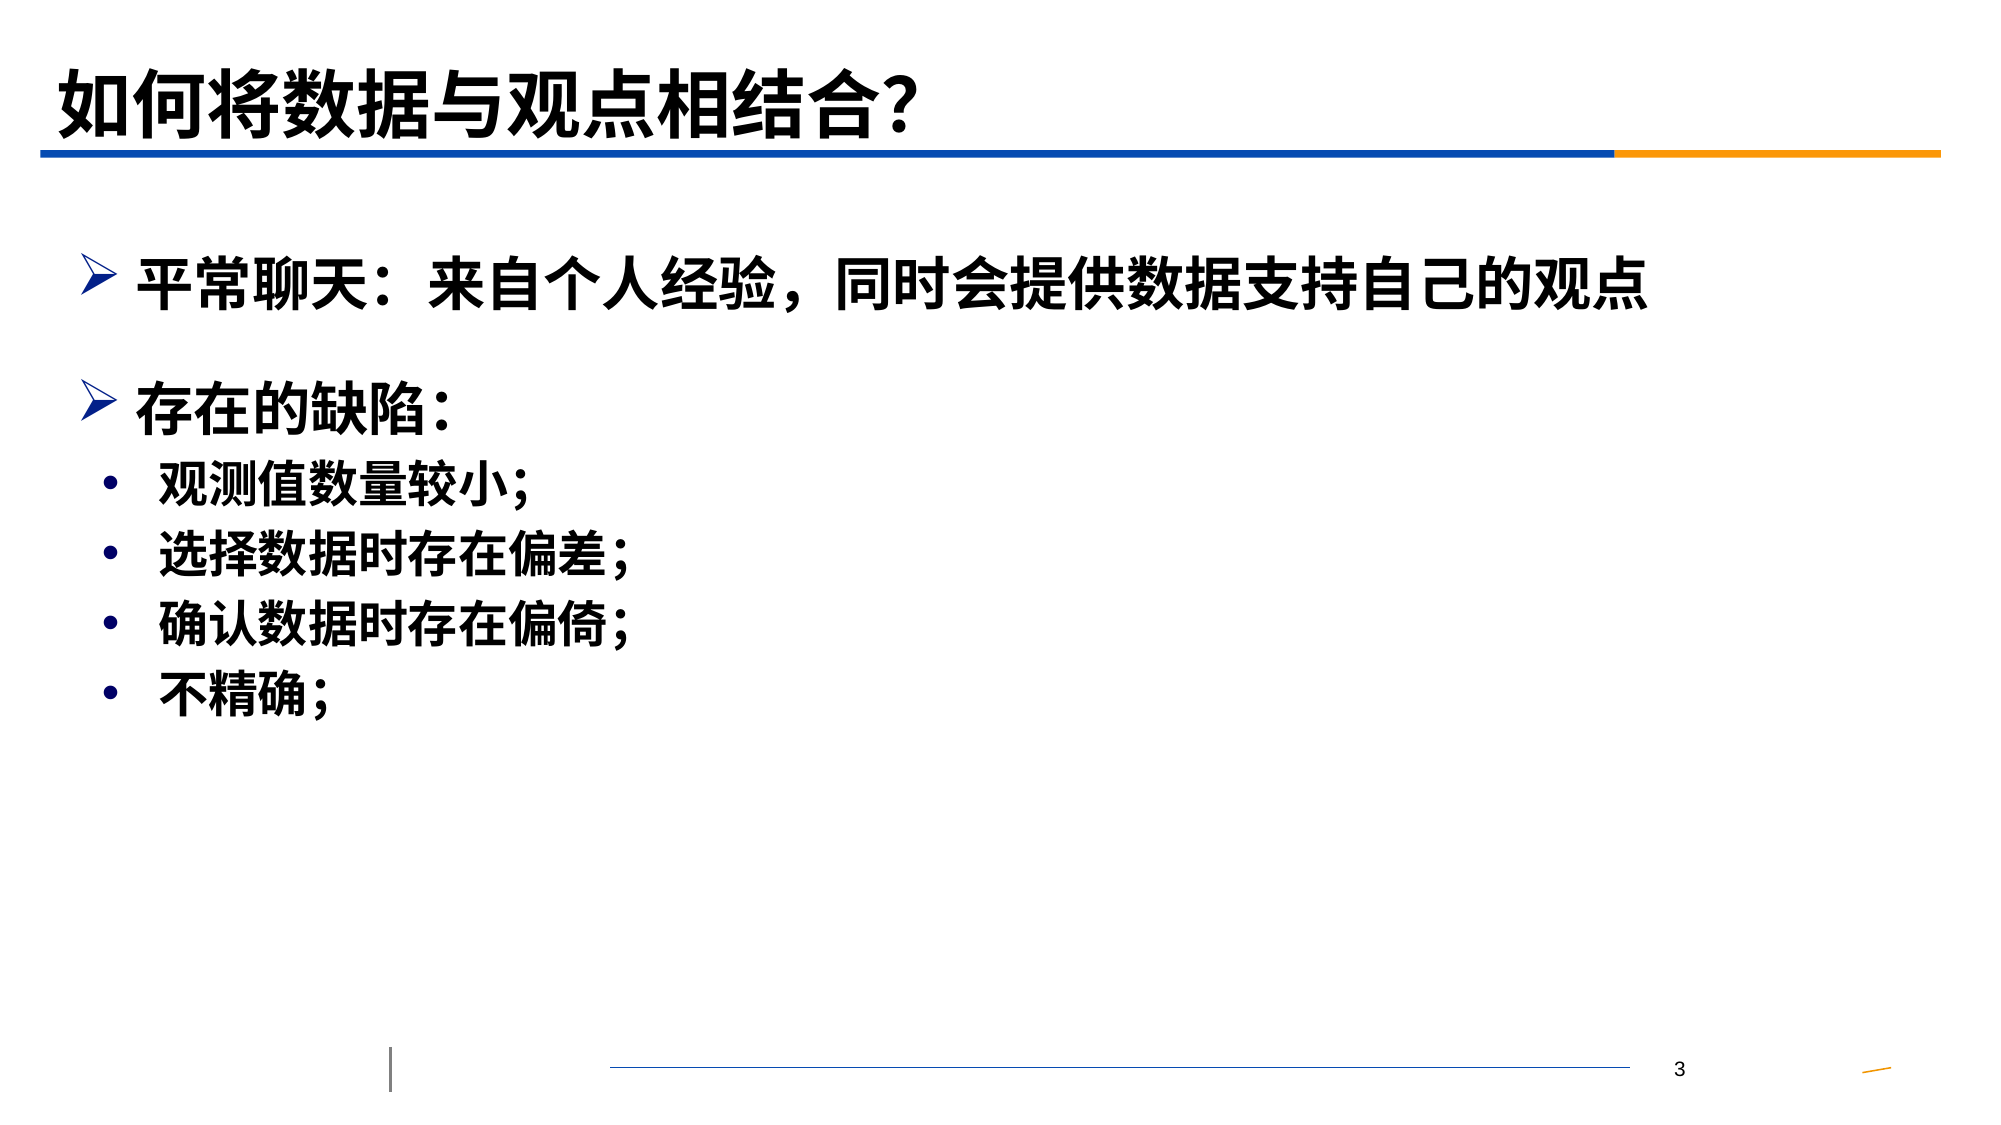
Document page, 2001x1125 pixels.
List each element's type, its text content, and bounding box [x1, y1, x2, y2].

title 如何将数据与观点相结合？ [41, 58, 1842, 146]
list 平常聊天：来自个人经验，同时会提供数据支持自己的观点 存在的缺陷： 观测值数量较小； 选择数据时存在偏差； 确认数据时存在偏倚； 不精确； [61, 204, 1884, 921]
